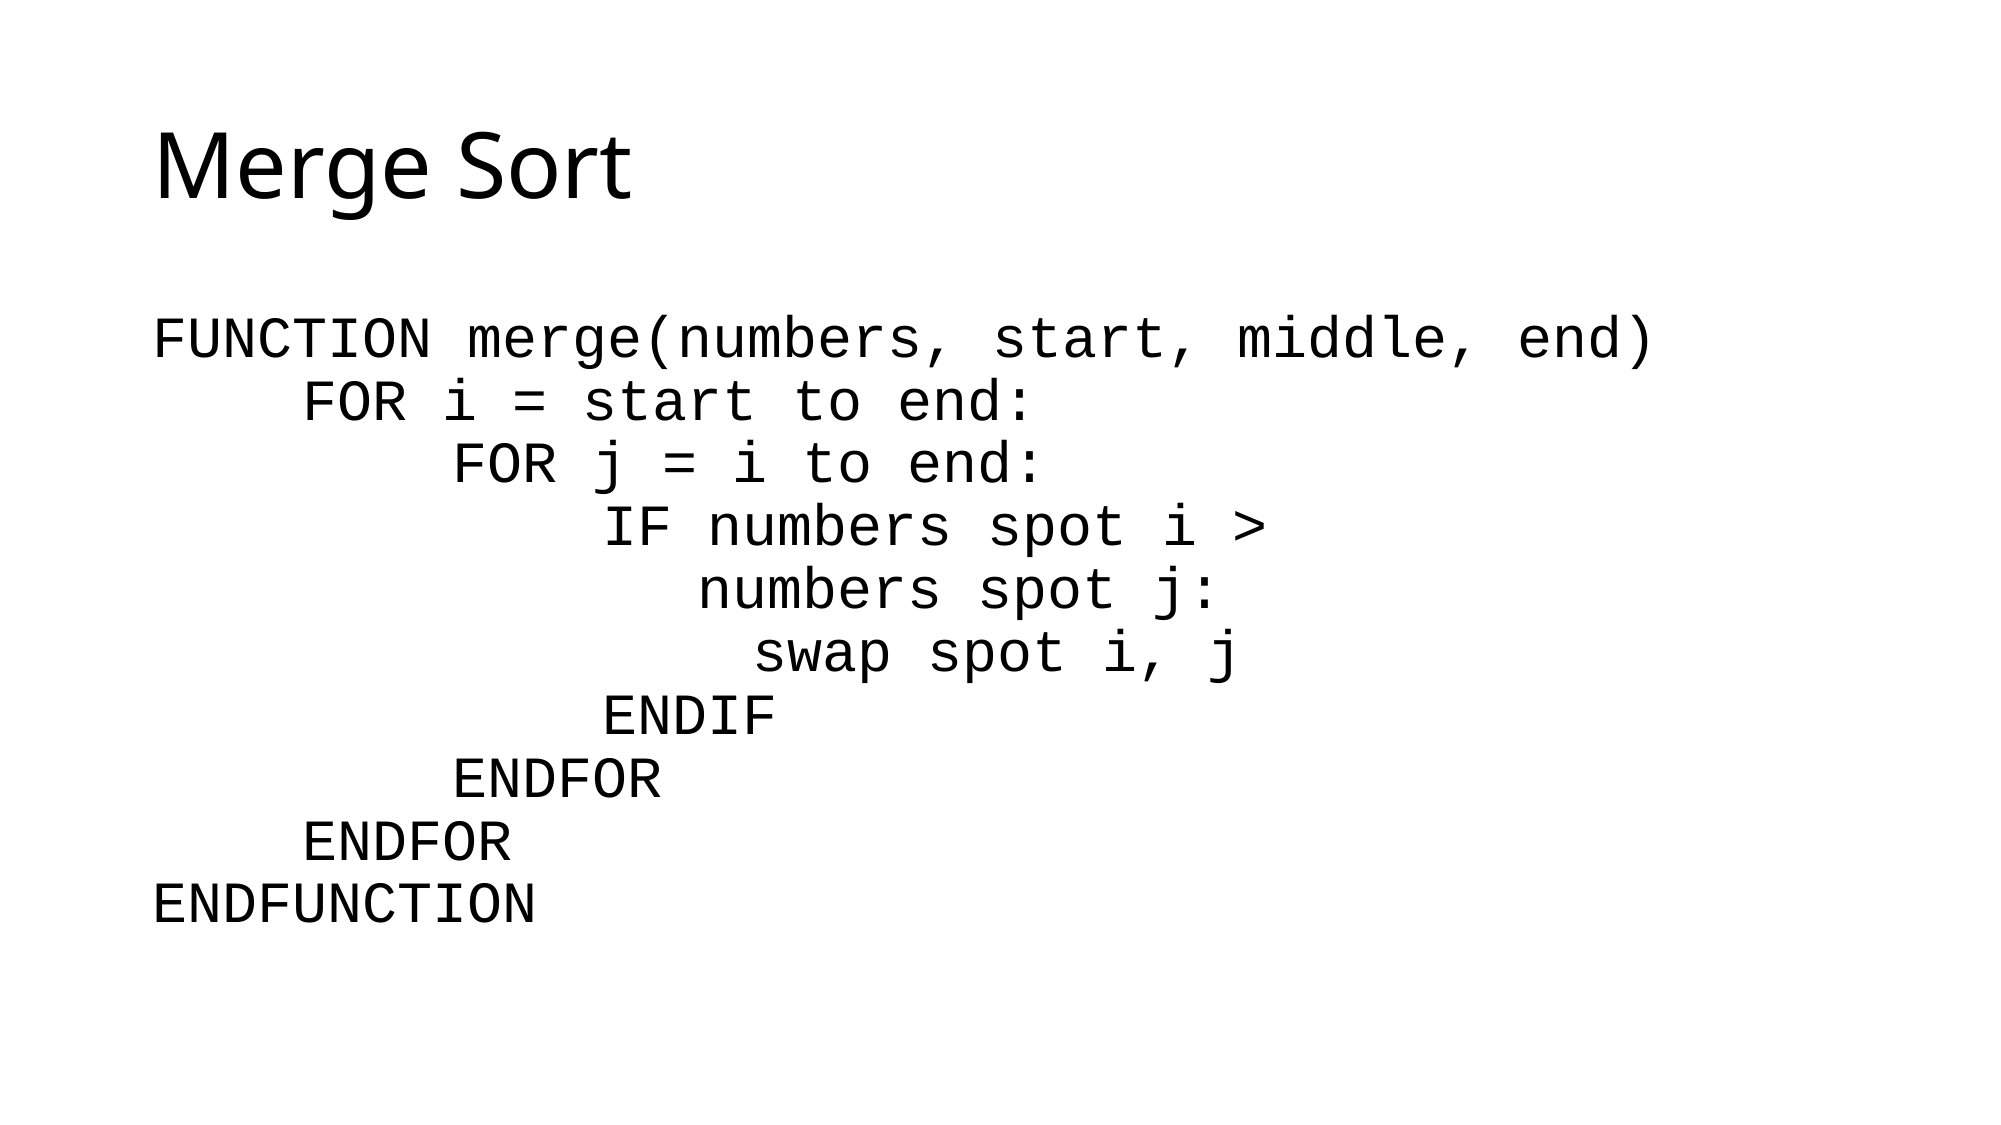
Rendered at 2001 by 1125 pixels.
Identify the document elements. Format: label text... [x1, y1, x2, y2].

list FUNCTION merge(numbers, start, middle, end) FOR i = start to end: FOR j = i to end: IF numbers spot i > numbers spot j: swap spot i, j ENDIF ENDFOR ENDFOR ENDFUNCTION [137, 299, 1863, 1014]
title Merge Sort [137, 59, 1863, 278]
